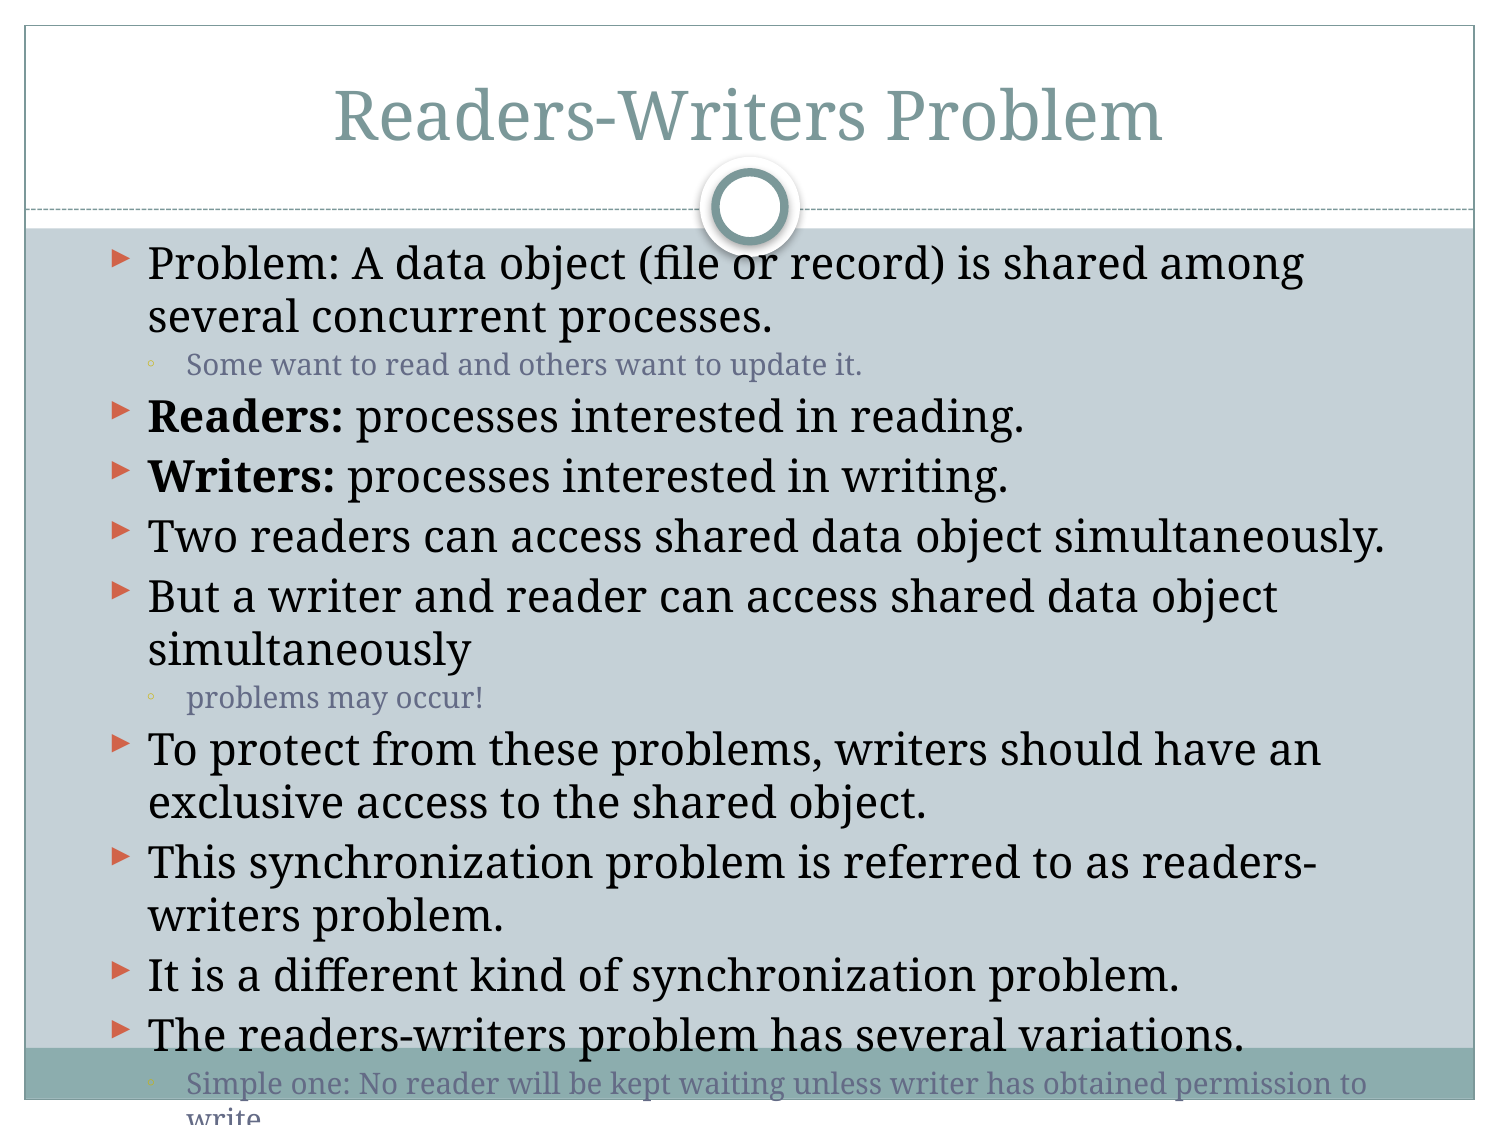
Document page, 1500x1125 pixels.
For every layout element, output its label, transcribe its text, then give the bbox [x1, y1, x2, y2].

list Problem: A data object (file or record) is shared among several concurrent processes. Some want to read and others want to update it. Readers: processes interested in reading. Writers: processes interested in writing. Two readers can access shared data object simultaneously. But a writer and reader can access shared data object simultaneously problems may occur! To protect from these problems, writers should have an exclusive access to the shared object. This synchronization problem is referred to as readers-writers problem. It is a different kind of synchronization problem. The readers-writers problem has several variations. Simple one: No reader will be kept waiting unless writer has obtained permission to write. [77, 227, 1461, 1125]
title Readers-Writers Problem [49, 37, 1450, 162]
